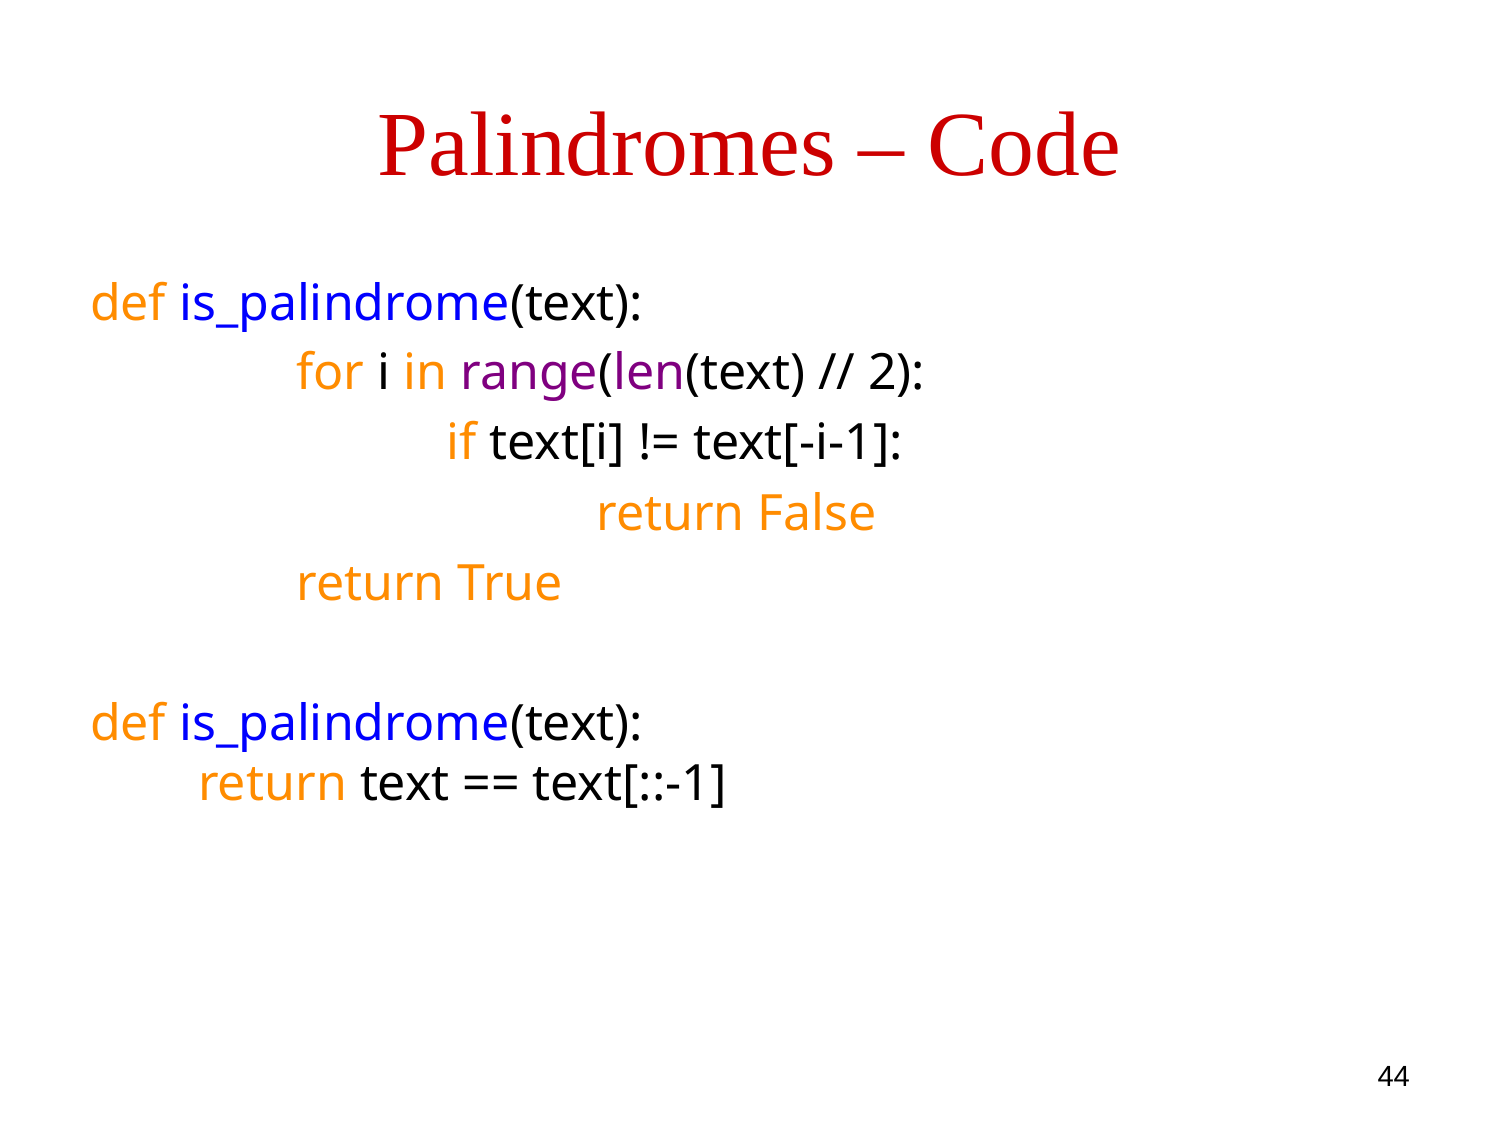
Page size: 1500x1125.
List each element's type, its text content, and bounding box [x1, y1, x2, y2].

title Palindromes – Code [74, 44, 1426, 233]
list def is_palindrome(text): for i in range(len(text) // 2): if text[i] != text[-i-1]: return False return True def is_palindrome(text): return text == text[::-1] [74, 262, 1426, 1006]
slide_number 44 [1074, 1049, 1426, 1088]
